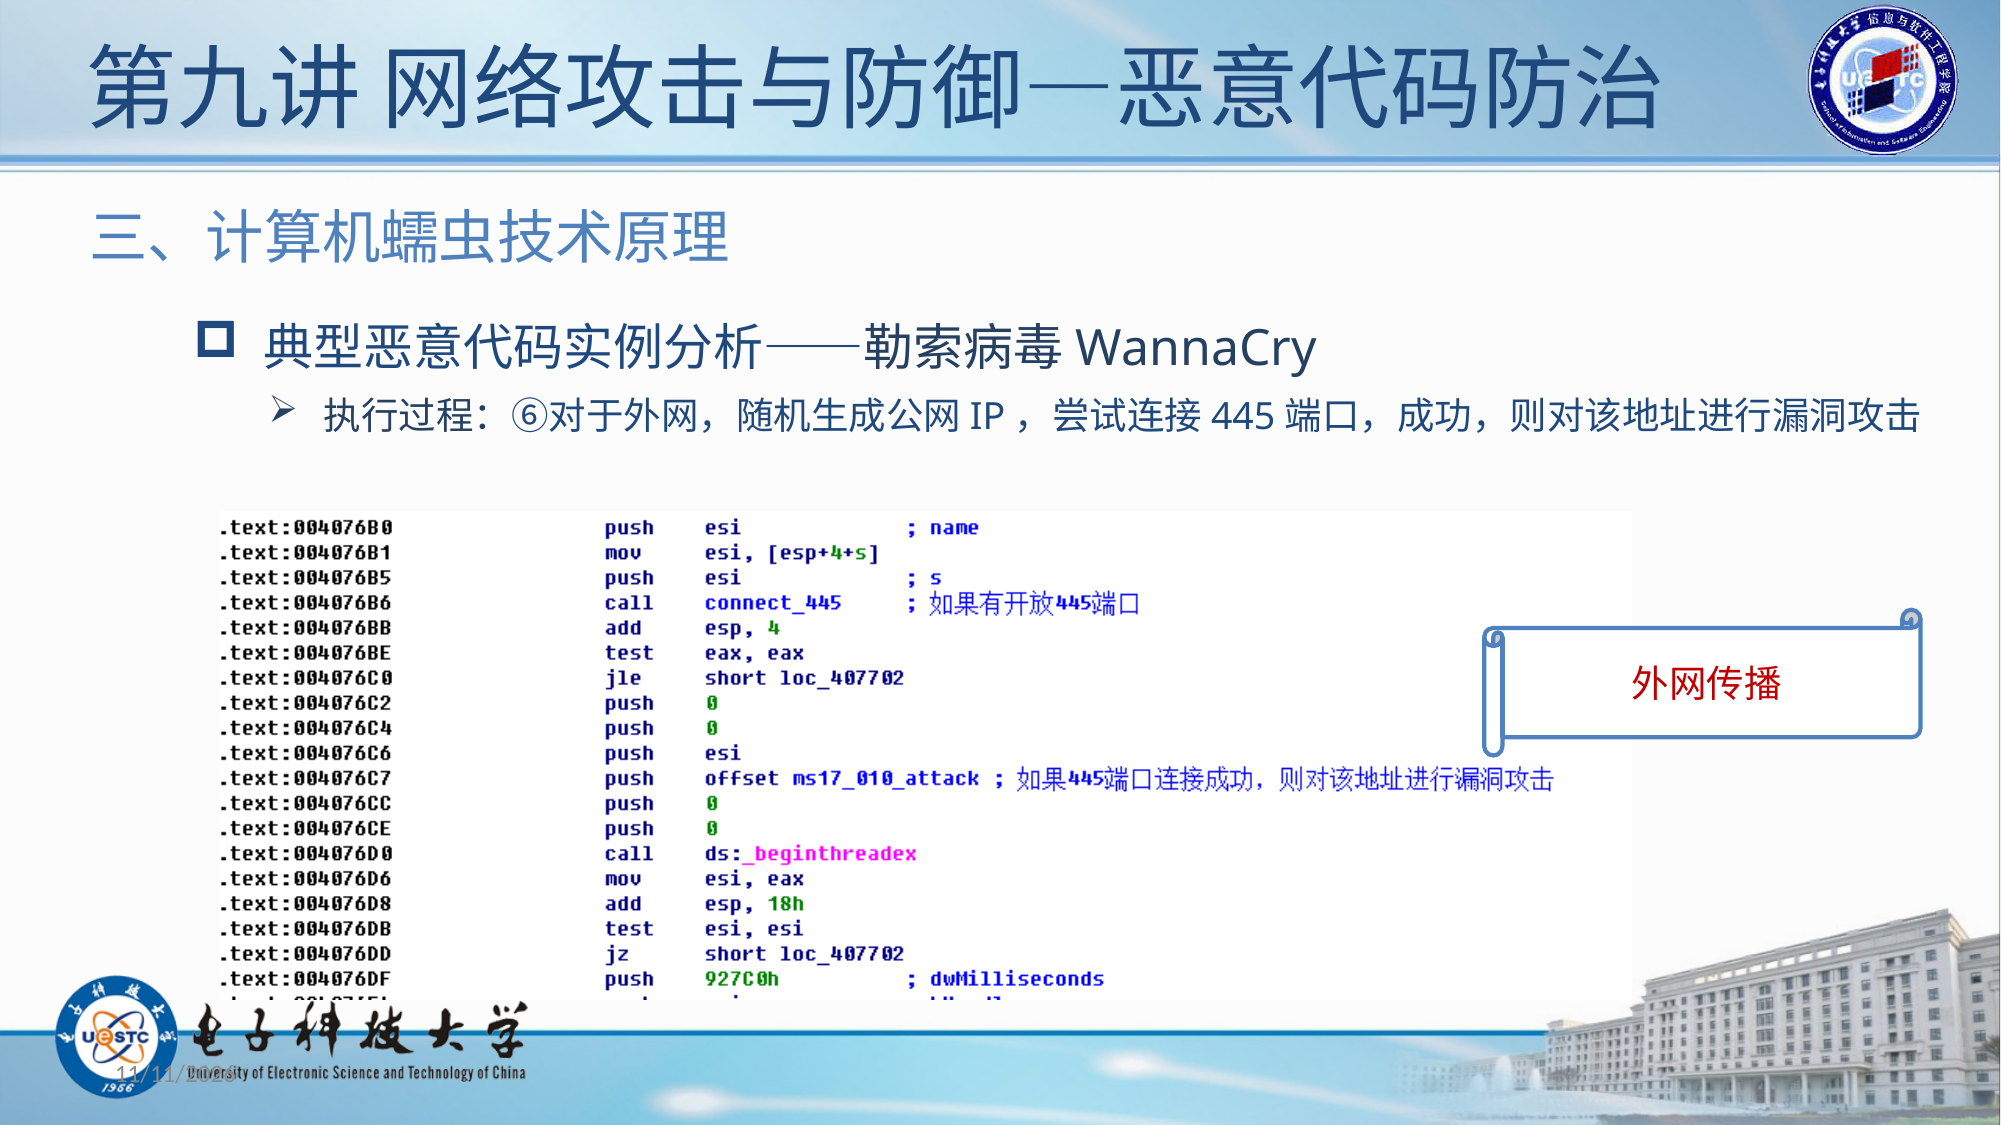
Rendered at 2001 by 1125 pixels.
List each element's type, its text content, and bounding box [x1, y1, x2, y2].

list 典型恶意代码实例分析——勒索病毒WannaCry 执行过程：⑥对于外网，随机生成公网IP，尝试连接445端口，成功，则对该地址进行漏洞攻击 [103, 295, 1947, 958]
text_box 三、计算机蠕虫技术原理 [74, 192, 745, 278]
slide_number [99, 1042, 567, 1103]
picture [0, 0, 2001, 1125]
text_box 外网传播 [1635, 607, 1923, 740]
title 第九讲 网络攻击与防御—恶意代码防治 [70, 12, 1725, 159]
